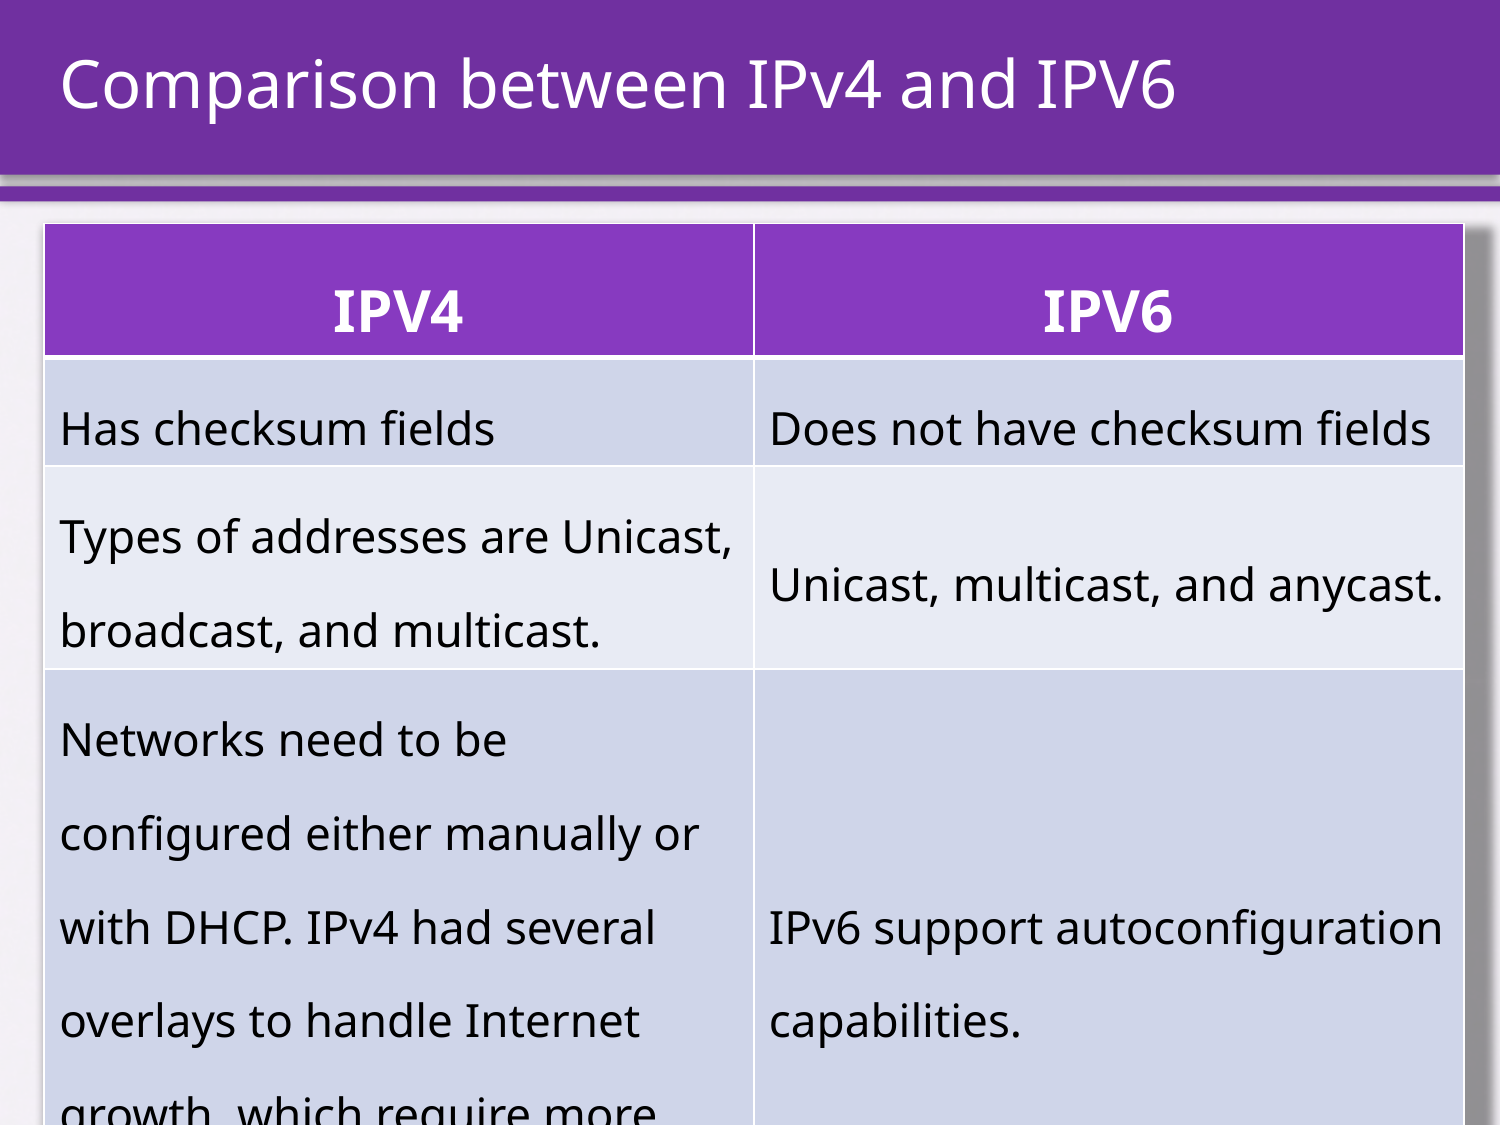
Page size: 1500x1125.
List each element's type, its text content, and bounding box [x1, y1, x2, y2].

table_cell Unicast, multicast, and anycast. [755, 467, 1463, 668]
table_cell IPv6 support autoconfiguration capabilities. [755, 670, 1463, 1125]
title Comparison between IPv4 and IPV6 [44, 0, 1464, 175]
table_cell Has checksum fields [45, 360, 753, 465]
table_cell Networks need to be configured either manually or with DHCP. IPv4 had several overlays to handle Internet growth, which require more maintenance efforts. [45, 670, 753, 1125]
table_cell Types of addresses are Unicast, broadcast, and multicast. [45, 467, 753, 668]
table_cell Does not have checksum fields [755, 360, 1463, 465]
table_header IPV4 [45, 224, 753, 355]
table_header IPV6 [755, 224, 1463, 355]
